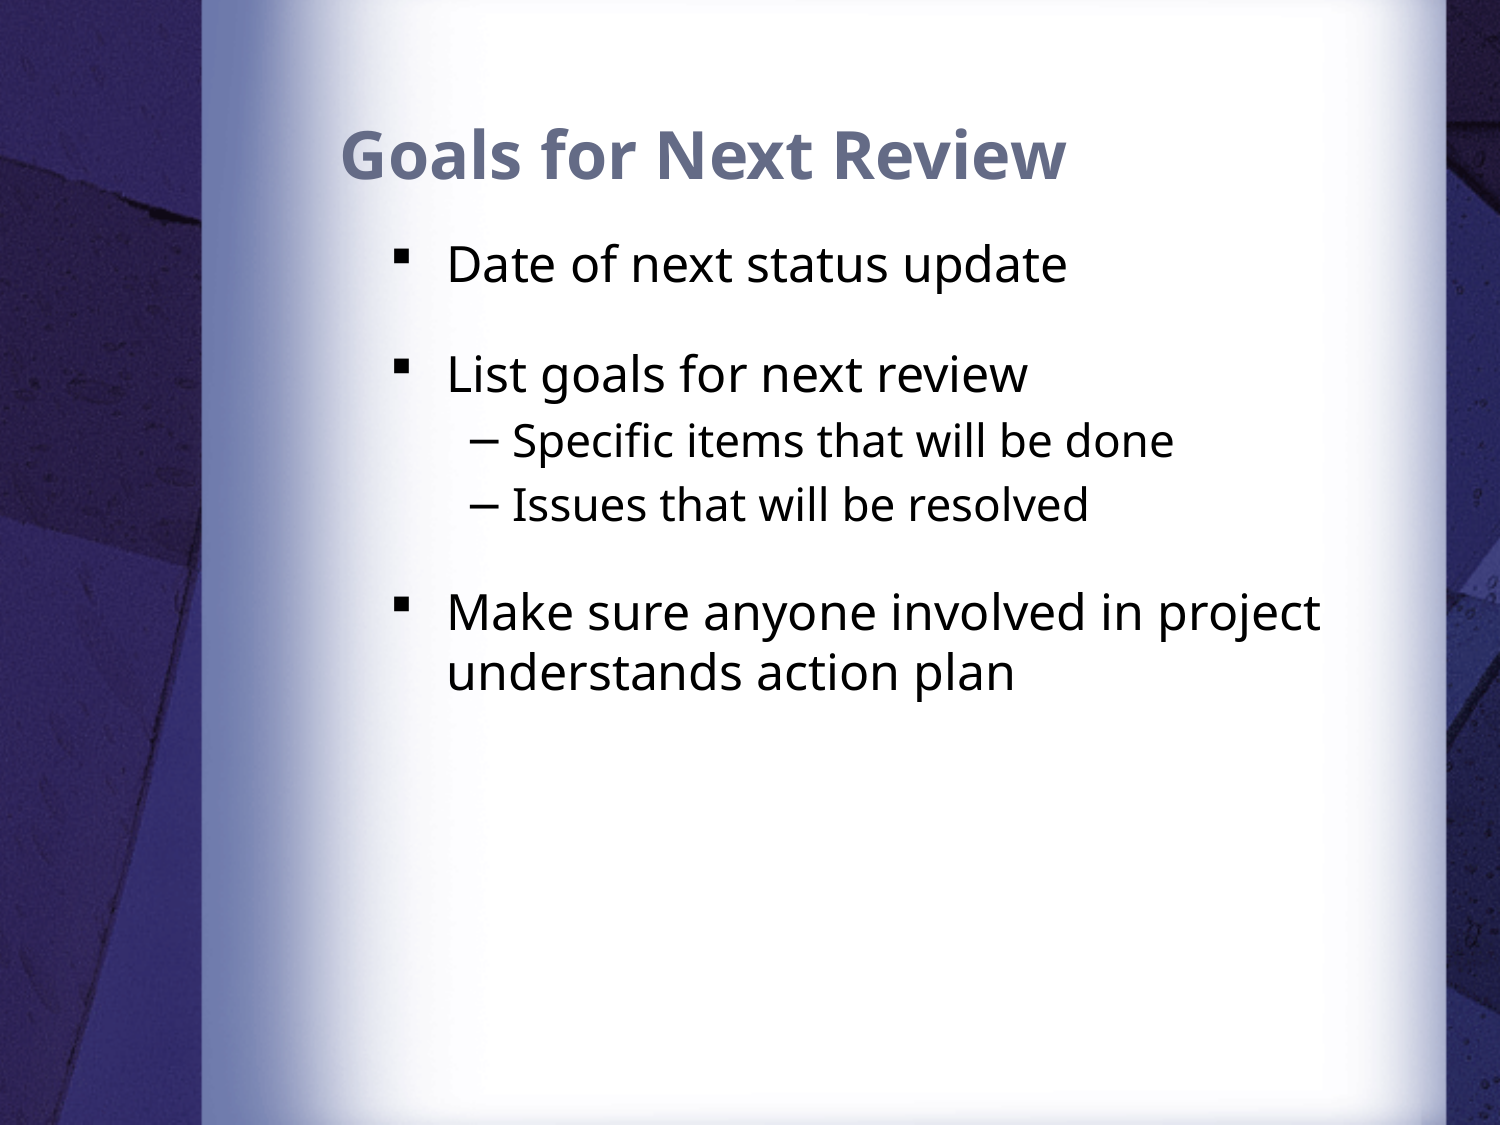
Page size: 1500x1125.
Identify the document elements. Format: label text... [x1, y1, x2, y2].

title Goals for Next Review [324, 37, 1400, 200]
picture [0, 0, 1500, 1125]
list Date of next status update List goals for next review Specific items that will be done Issues that will be resolved Make sure anyone involved in project understands action plan [375, 224, 1400, 1013]
